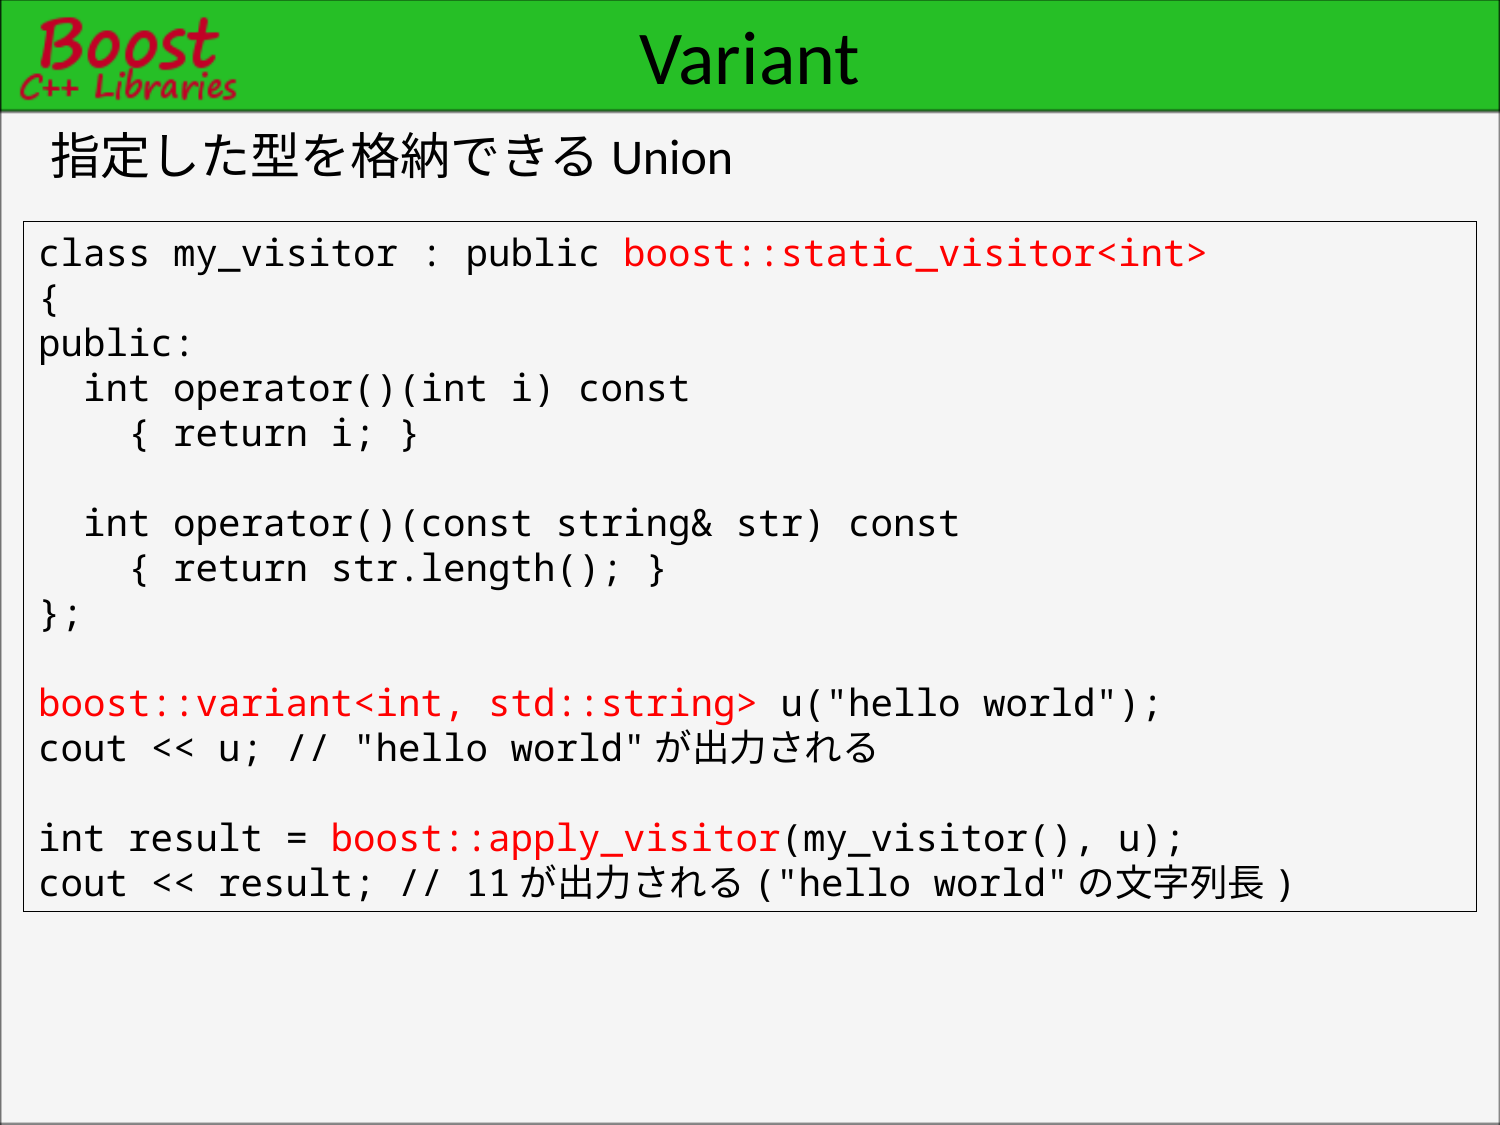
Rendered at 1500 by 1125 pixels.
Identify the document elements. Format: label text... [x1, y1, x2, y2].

picture [0, 0, 1500, 1125]
text_box class my_visitor : public boost::static_visitor<int> { public: int operator()(int i) const { return i; } int operator()(const string& str) const { return str.length(); } }; boost::variant<int, std::string> u("hello world"); cout << u; // "hello world"が出力される int result = boost::apply_visitor(my_visitor(), u); cout << result; // 11が出力される("hello world"の文字列長) [23, 221, 1477, 912]
title Variant [75, 0, 1425, 108]
list 指定した型を格納できるUnion [35, 117, 1442, 200]
